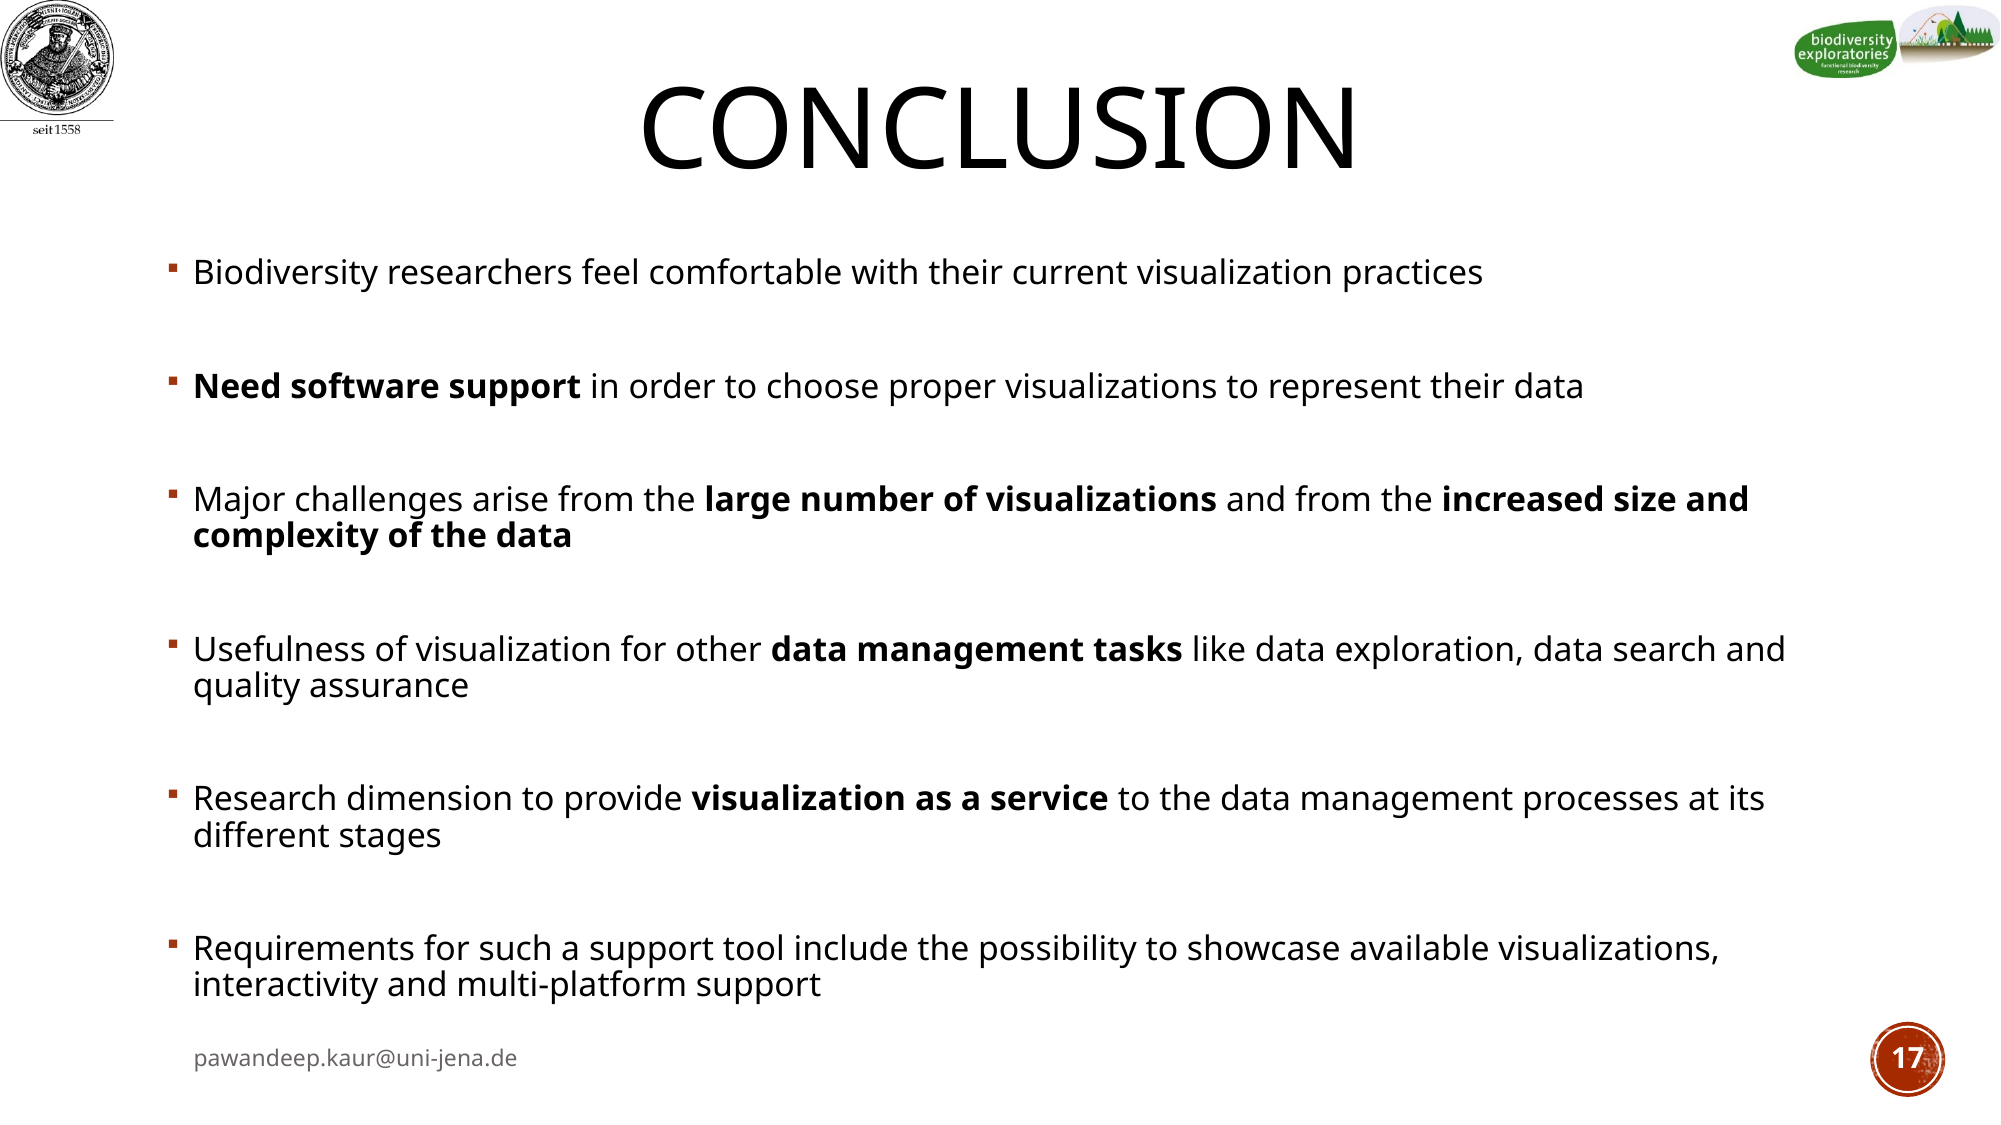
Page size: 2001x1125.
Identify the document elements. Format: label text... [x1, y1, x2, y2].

slide_number 17 [1855, 1028, 1961, 1089]
footer pawandeep.kaur@uni-jena.de [178, 1028, 1217, 1089]
picture [0, 0, 114, 134]
list Biodiversity researchers feel comfortable with their current visualization practices Need software support in order to choose proper visualizations to represent their data Major challenges arise from the large number of visualizations and from the increased size and complexity of the data Usefulness of visualization for other data management tasks like data exploration, data search and quality assurance Research dimension to provide visualization as a service to the data management processes at its different stages Requirements for such a support tool include the possibility to showcase available visualizations, interactivity and multi-platform support [151, 187, 1826, 1013]
title Conclusion [175, 0, 1826, 187]
picture [1826, 4, 2000, 78]
